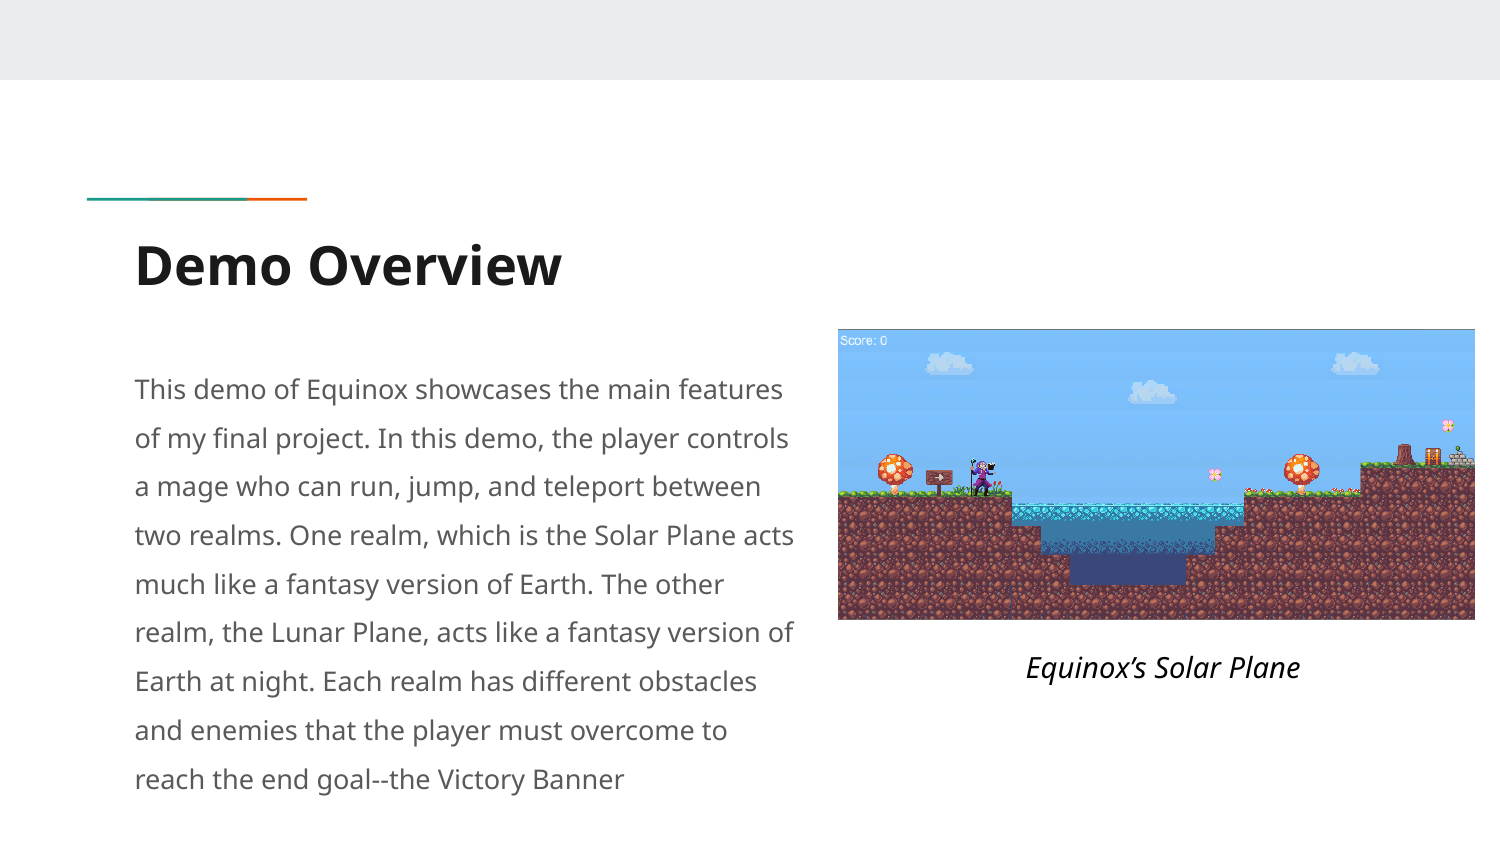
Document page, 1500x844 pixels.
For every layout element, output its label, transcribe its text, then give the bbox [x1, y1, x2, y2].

picture [838, 328, 1476, 620]
list This demo of Equinox showcases the main features of my final project. In this demo, the player controls a mage who can run, jump, and teleport between two realms. One realm, which is the Solar Plane acts much like a fantasy version of Earth. The other realm, the Lunar Plane, acts like a fantasy version of Earth at night. Each realm has different obstacles and enemies that the player must overcome to reach the end goal--the Victory Banner [119, 341, 814, 844]
title Demo Overview [119, 216, 1381, 305]
text_box Equinox’s Solar Plane [851, 634, 1475, 670]
